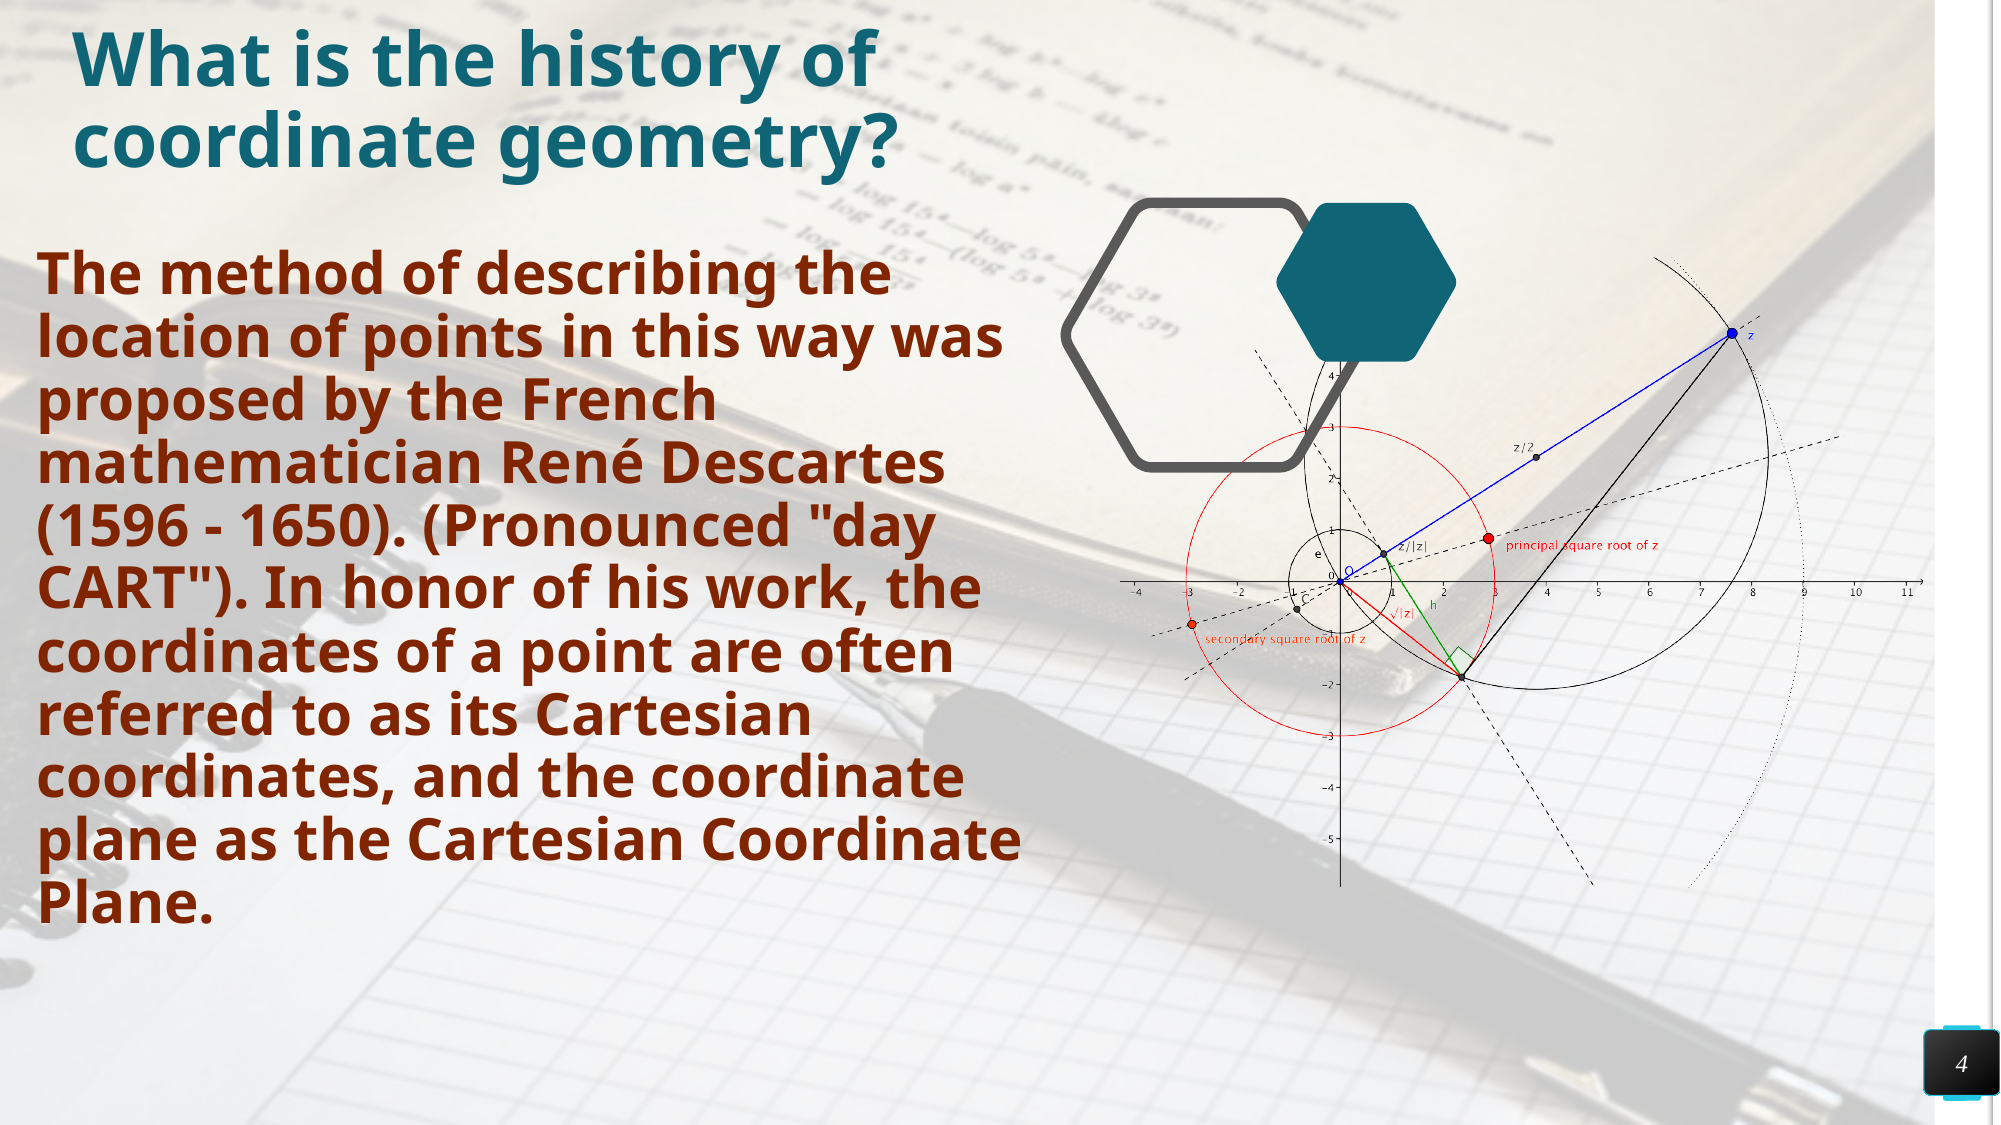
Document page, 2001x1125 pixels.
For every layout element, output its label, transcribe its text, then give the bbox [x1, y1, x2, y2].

title What is the history of coordinate geometry? [72, 19, 970, 243]
list The method of describing the location of points in this way was proposed by the French mathematician René Descartes (1596 - 1650). (Pronounced "day CART"). In honor of his work, the coordinates of a point are often referred to as its Cartesian coordinates, and the coordinate plane as the Cartesian Coordinate Plane. [36, 243, 1030, 1096]
picture [1119, 257, 1924, 888]
slide_number 4 [1923, 1029, 2000, 1096]
text_box [1288, 202, 1444, 257]
text_box [1065, 202, 1306, 433]
